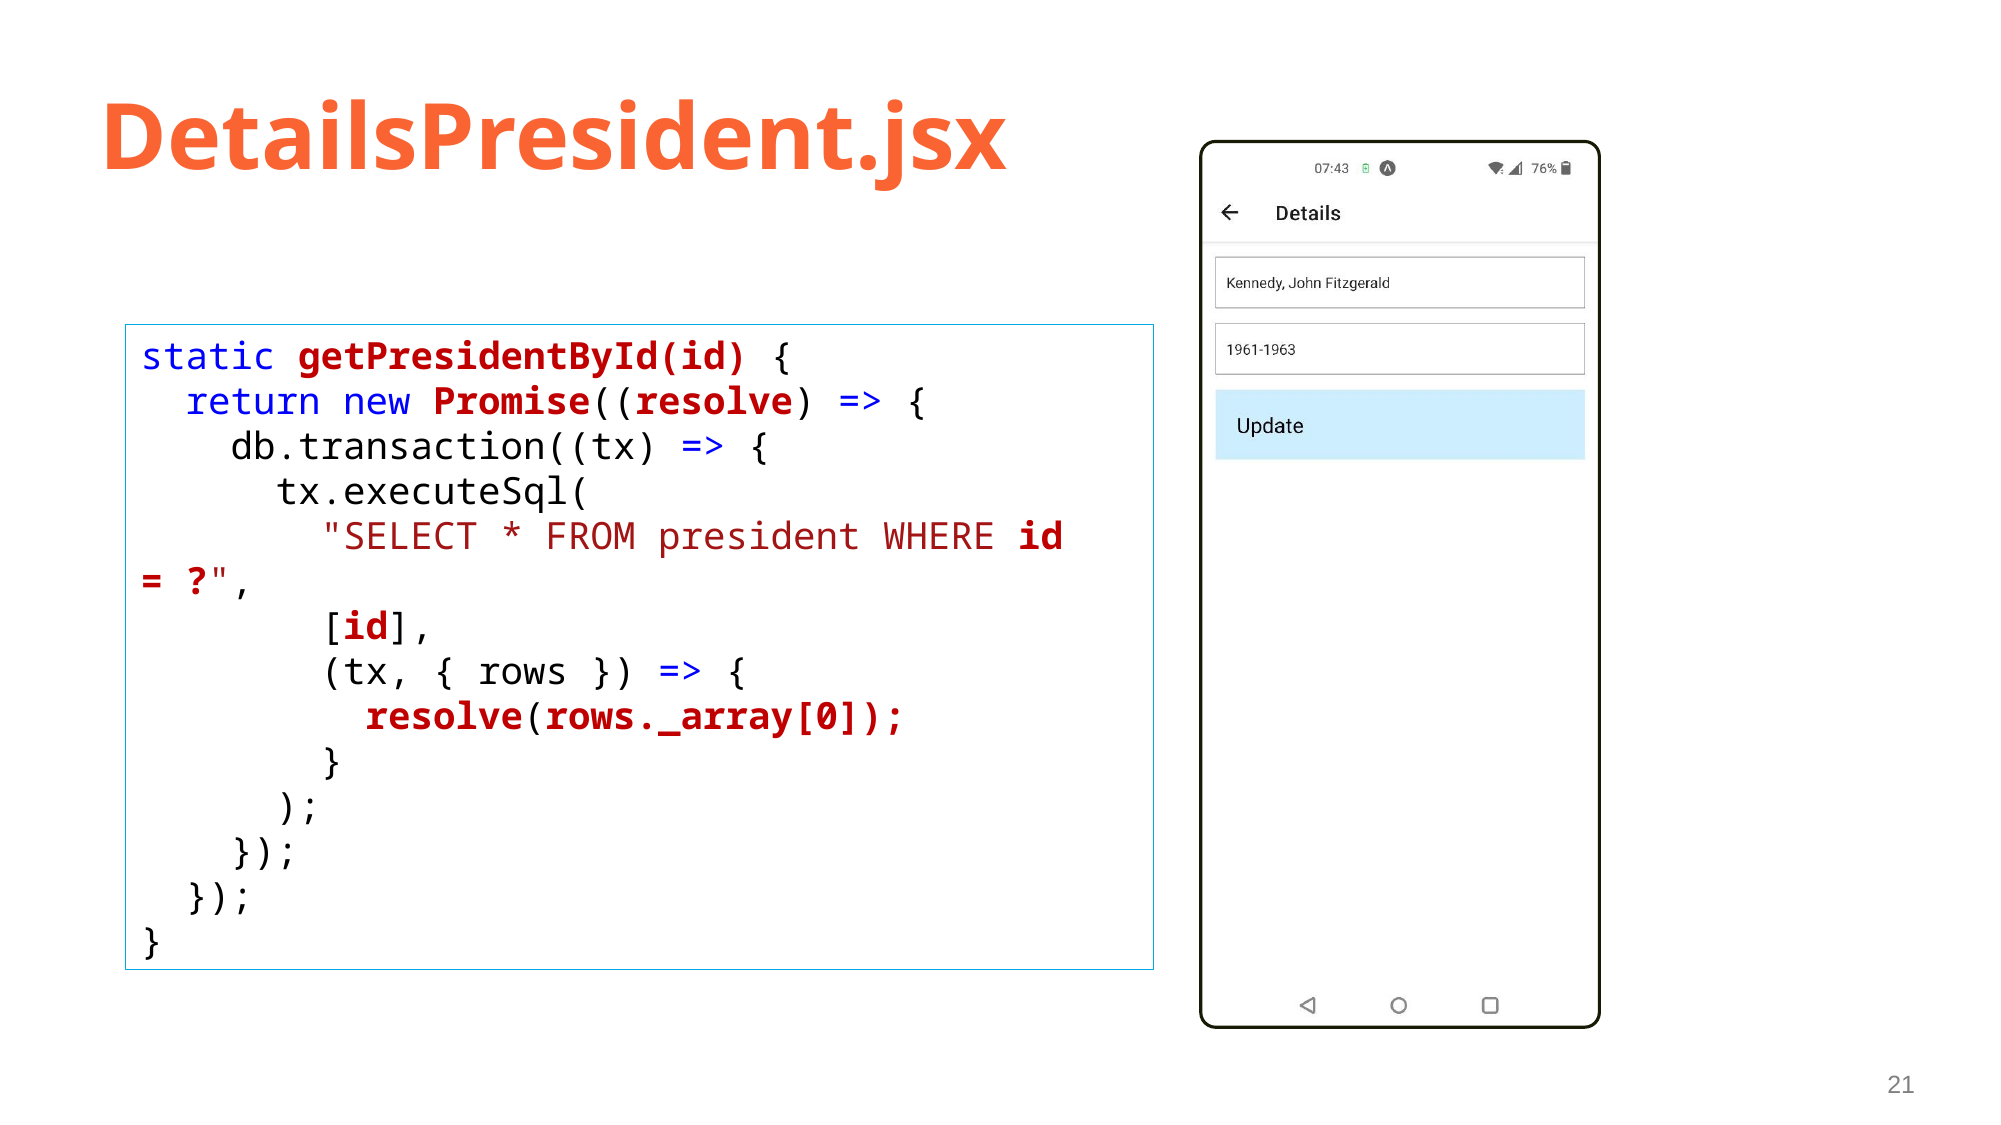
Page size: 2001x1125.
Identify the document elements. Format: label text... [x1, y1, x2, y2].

text_box static getPresidentById(id) { return new Promise((resolve) => { db.transaction((tx) => { tx.executeSql( "SELECT * FROM president WHERE id = ?", [id], (tx, { rows }) => { resolve(rows._array[0]); } ); }); }); } [125, 324, 1154, 970]
title DetailsPresident.jsx [84, 49, 1916, 233]
slide_number 21 [1815, 1061, 1916, 1107]
picture [1200, 141, 1600, 1028]
